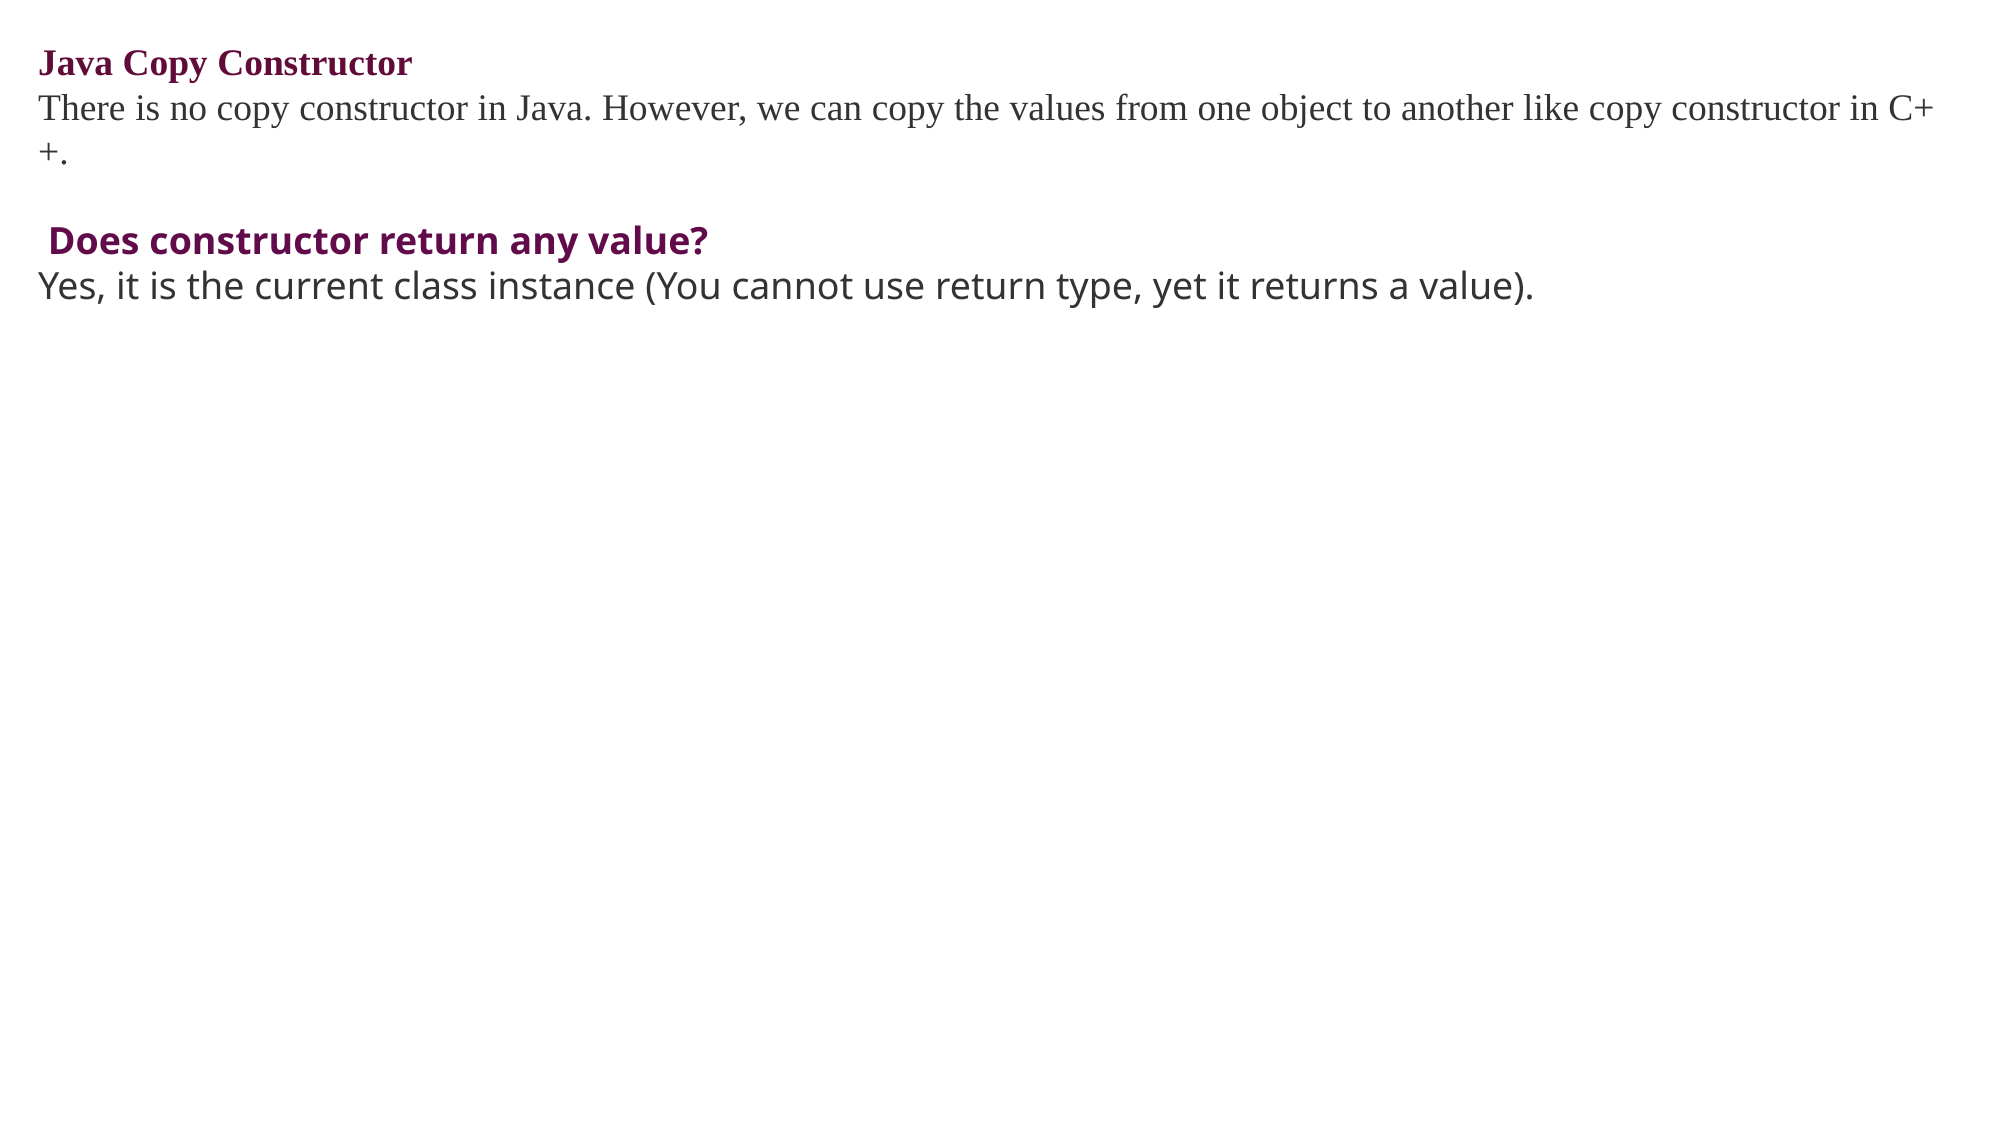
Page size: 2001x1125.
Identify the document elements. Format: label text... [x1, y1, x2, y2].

text_box Java Copy Constructor There is no copy constructor in Java. However, we can copy the values from one object to another like copy constructor in C++. Does constructor return any value? Yes, it is the current class instance (You cannot use return type, yet it returns a value). [23, 30, 1952, 405]
